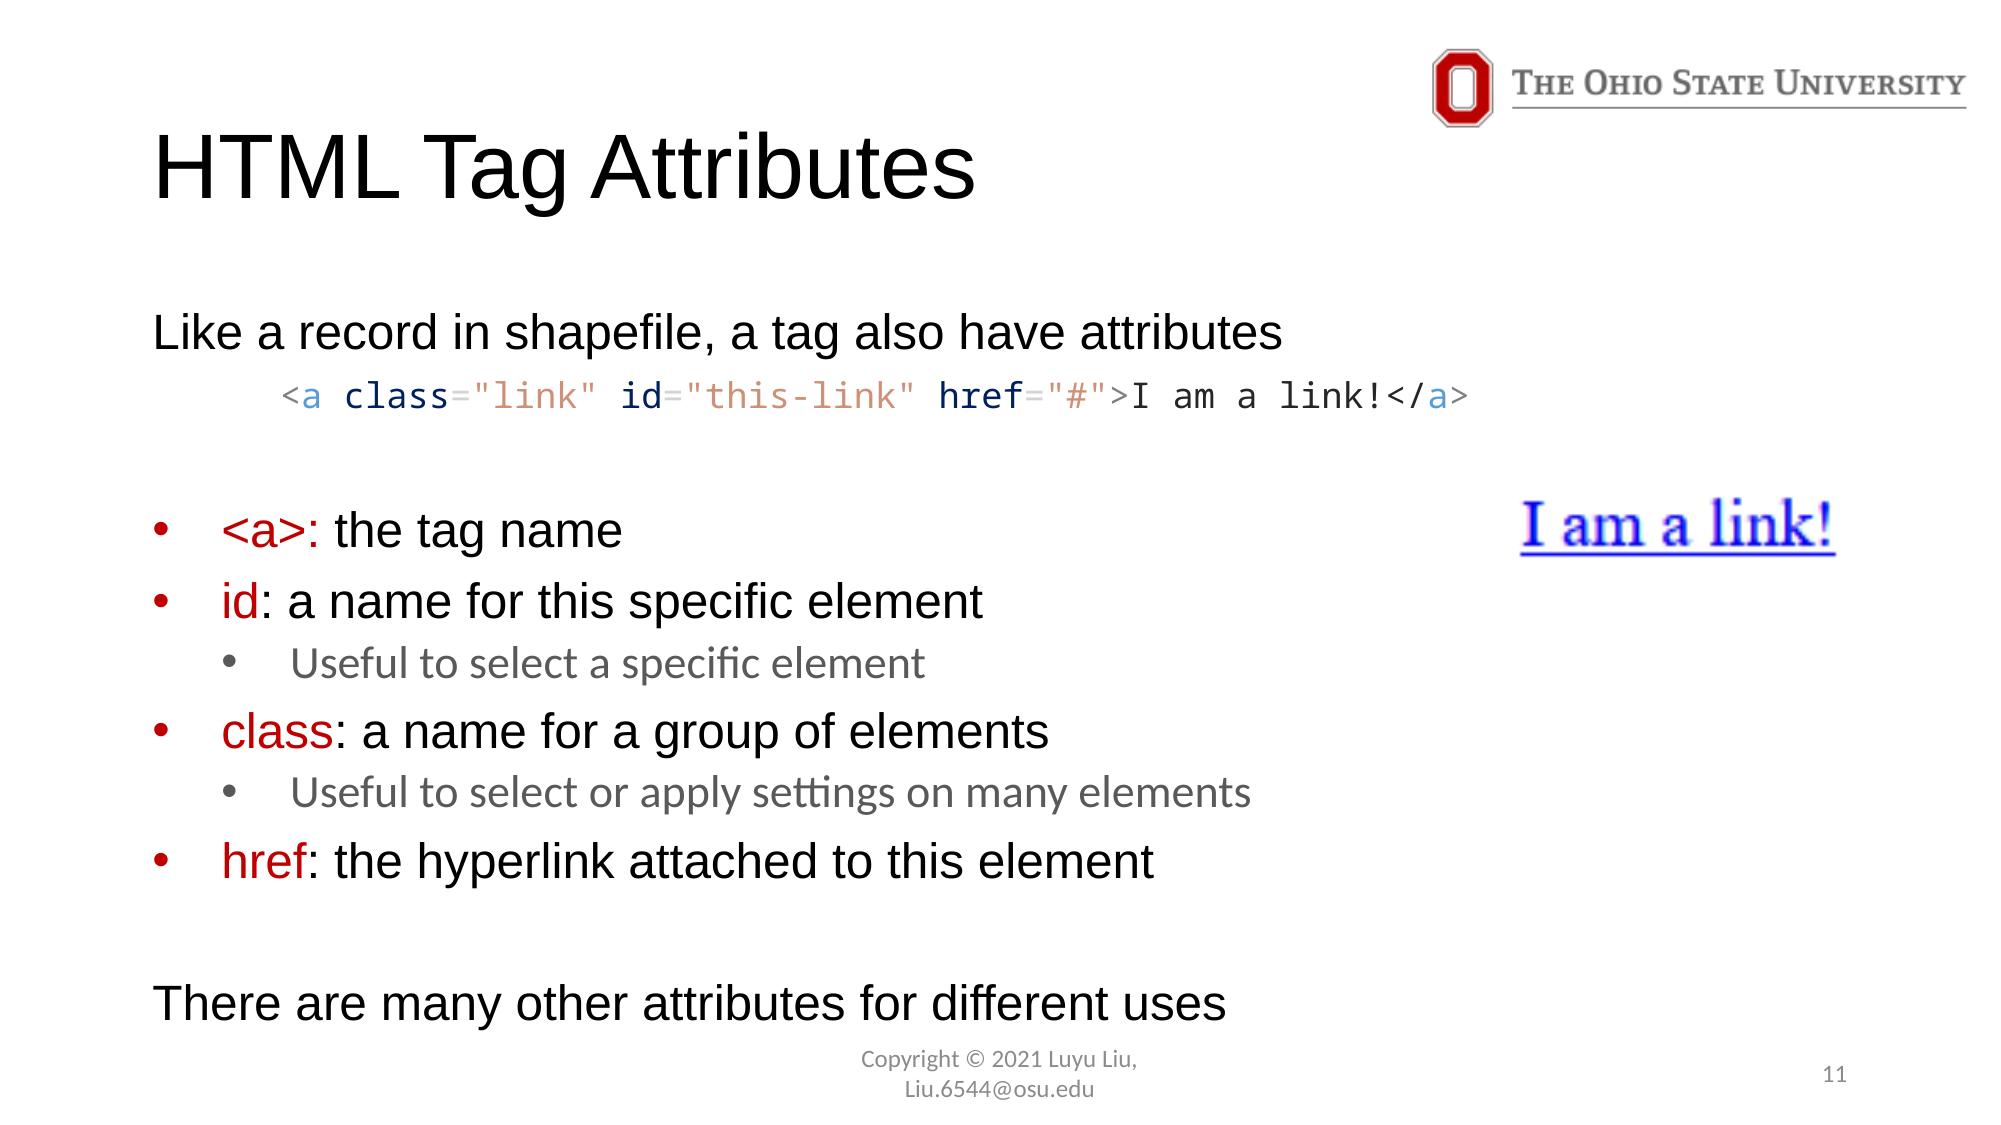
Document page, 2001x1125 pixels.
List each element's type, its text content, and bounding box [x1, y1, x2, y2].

title HTML Tag Attributes [137, 59, 1863, 278]
list Like a record in shapefile, a tag also have attributes <a class="link" id="this-link" href="#">I am a link!</a> <a>: the tag name id: a name for this specific element Useful to select a specific element class: a name for a group of elements Useful to select or apply settings on many elements href: the hyperlink attached to this element There are many other attributes for different uses [137, 299, 1863, 1043]
picture [1431, 0, 1970, 178]
picture [1508, 472, 1916, 605]
footer Copyright © 2021 Luyu Liu, Liu.6544@osu.edu [662, 1042, 1338, 1103]
slide_number 11 [1412, 1042, 1863, 1103]
